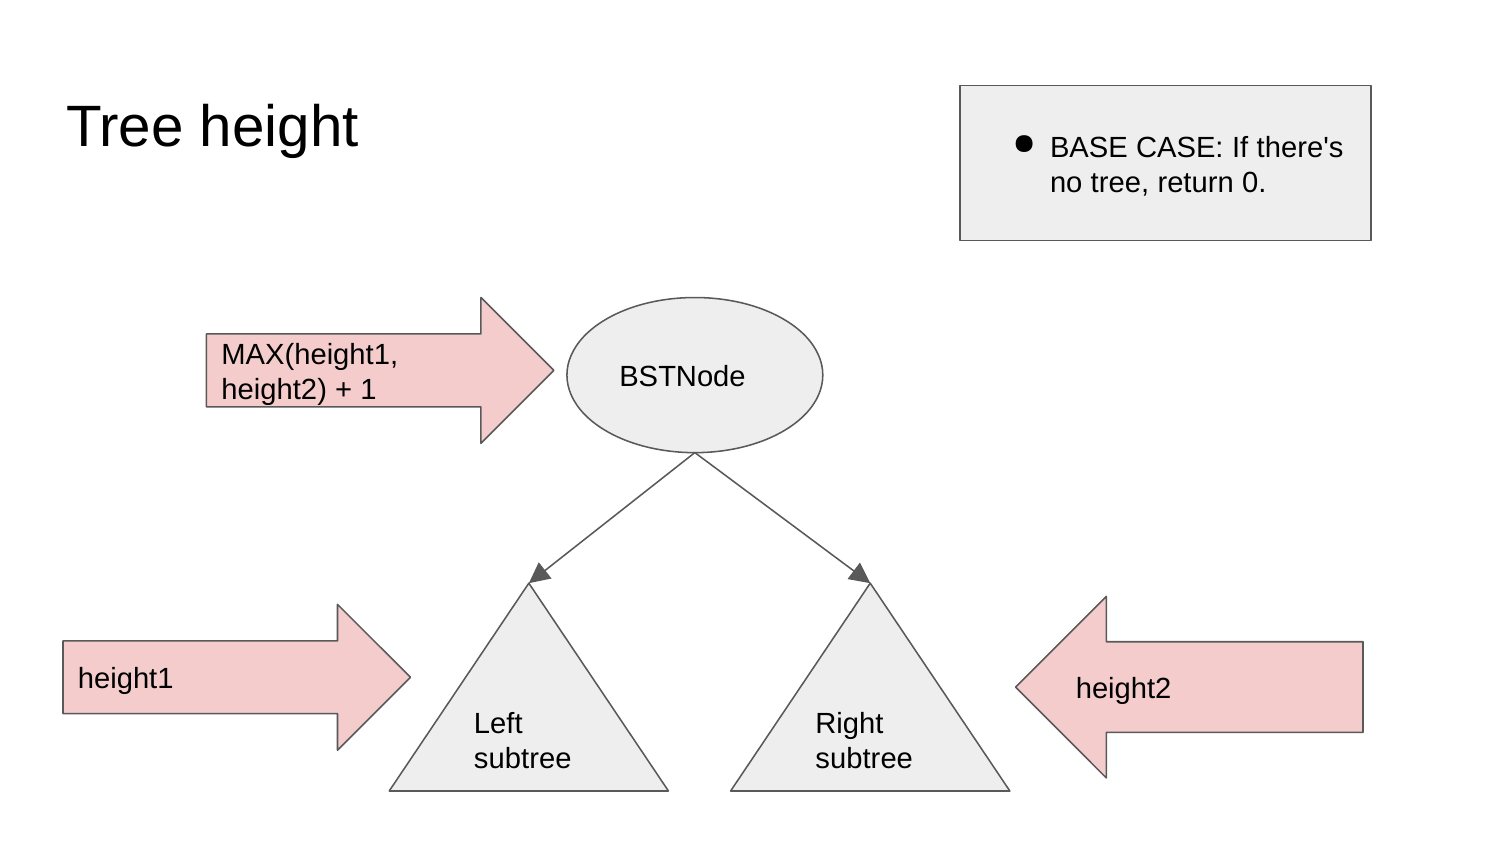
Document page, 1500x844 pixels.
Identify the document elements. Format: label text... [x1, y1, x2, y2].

text_box Left subtree [389, 588, 669, 791]
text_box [694, 452, 871, 584]
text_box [528, 452, 693, 584]
text_box BSTNode [566, 297, 823, 451]
title Tree height [51, 72, 1449, 167]
text_box height2 [1015, 596, 1363, 778]
text_box height1 [63, 604, 411, 751]
text_box BASE CASE: If there's no tree, return 0. [960, 85, 1371, 241]
text_box MAX(height1, height2) + 1 [206, 297, 554, 444]
text_box Right subtree [730, 587, 1010, 791]
